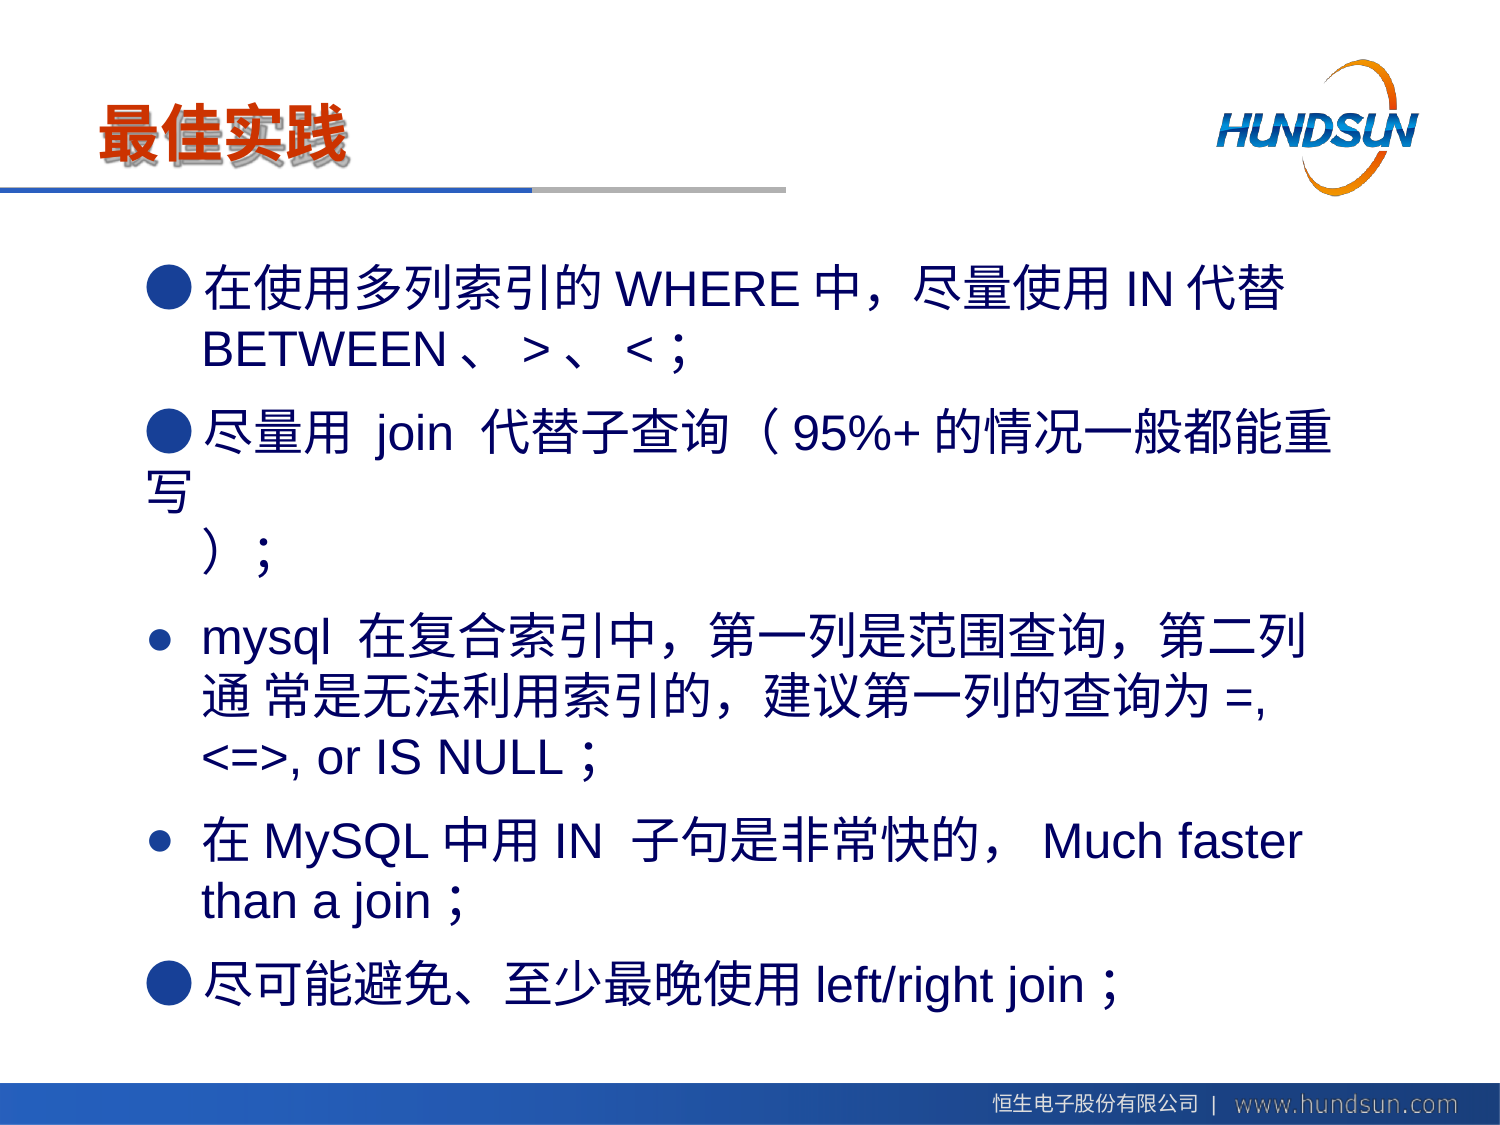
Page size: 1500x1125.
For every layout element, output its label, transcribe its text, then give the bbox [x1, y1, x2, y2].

text_box ● 在使用多列索引的WHERE中，尽量使用IN代替 BETWEEN、>、<； ● 尽量用 join 代替子查询（95%+的情况一般都能重写 ）； ● mysql 在复合索引中，第一列是范围查询，第二列通 常是无法利用索引的，建议第一列的查询为=, <=>, or IS NULL； 在MySQL中用IN 子句是非常快的，Much faster than a join； ● 尽可能避免、至少最晚使用left/right join； [142, 256, 1357, 1013]
picture [0, 1082, 1500, 1125]
text_box [58, 73, 393, 213]
footer 恒生电子股份有限公司 | [990, 1093, 1228, 1125]
picture [1210, 54, 1424, 201]
title 最佳实践 [95, 95, 1405, 284]
